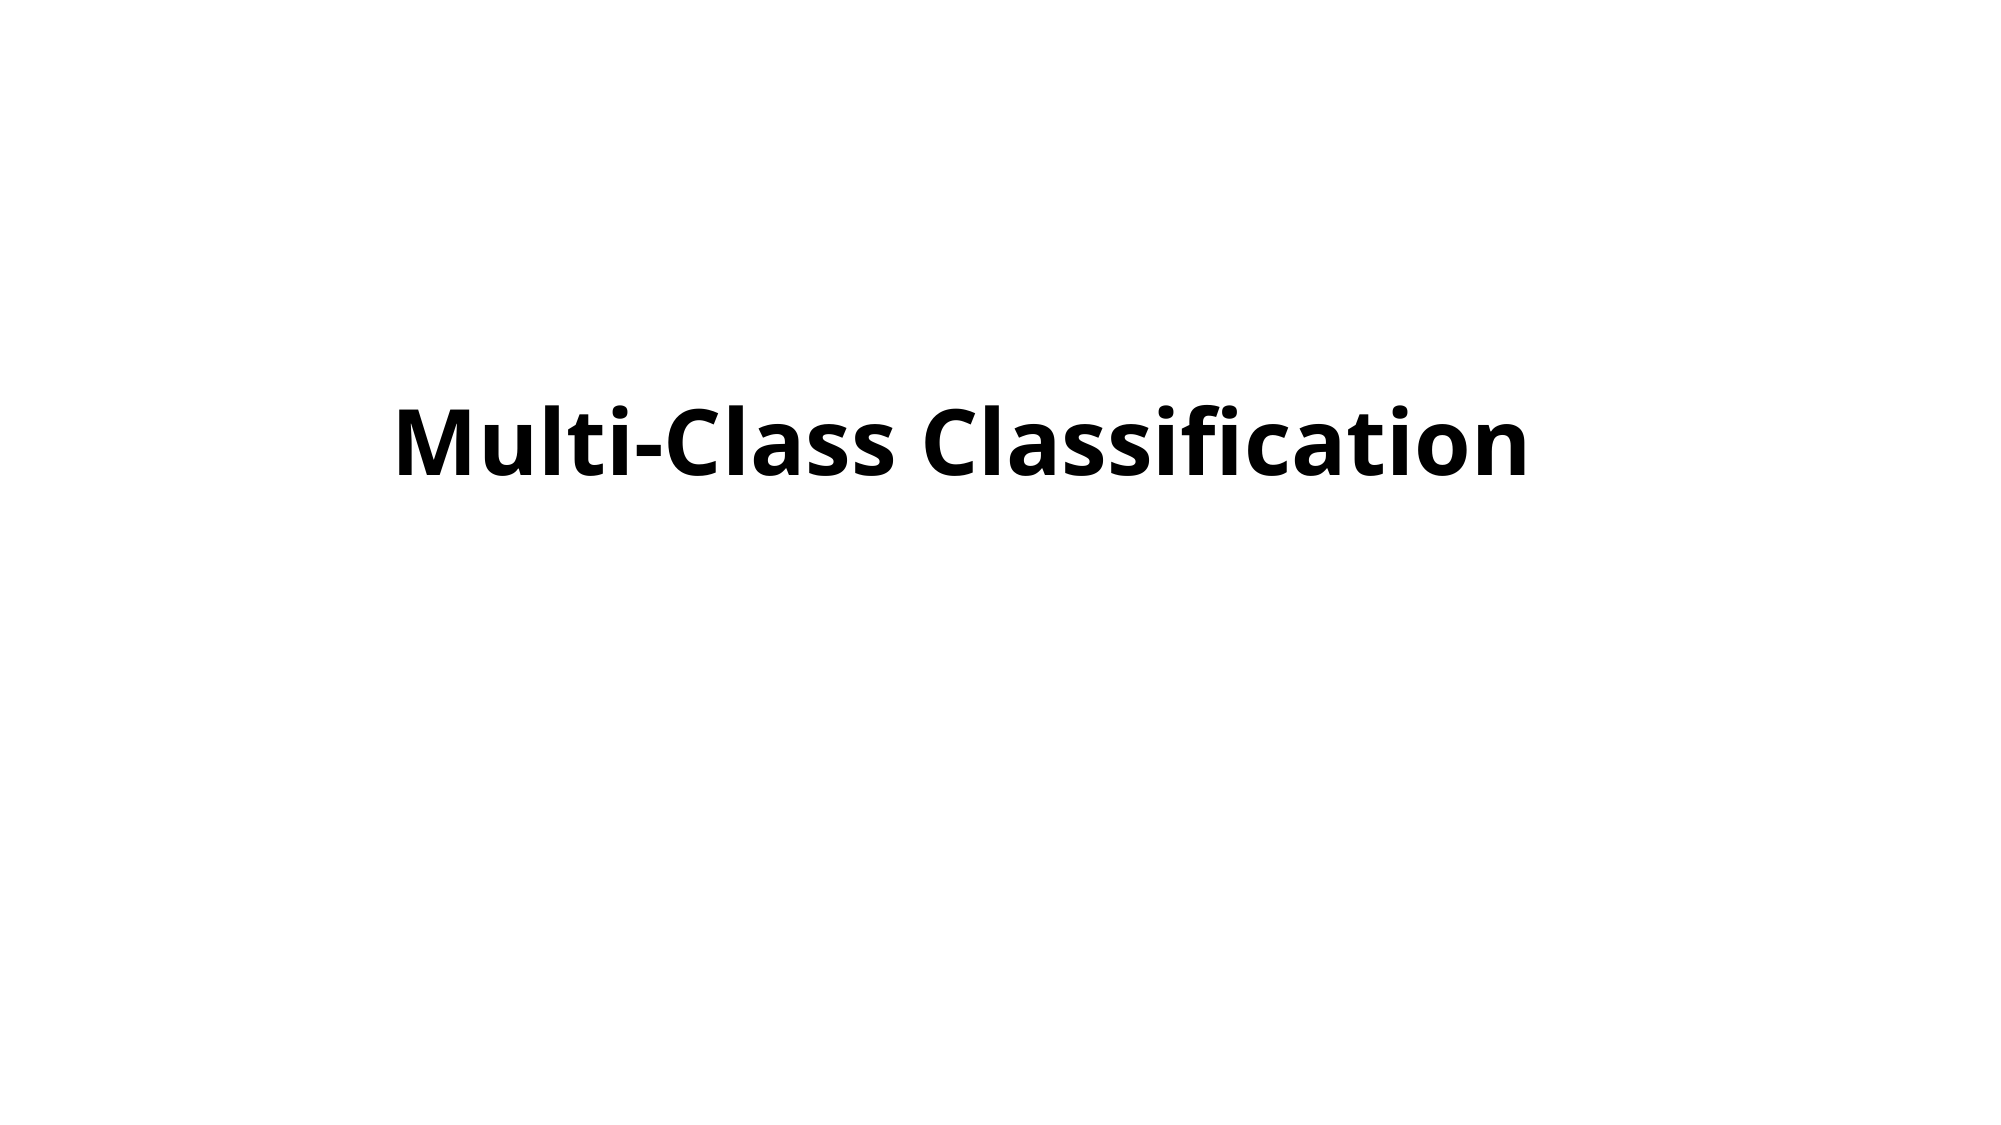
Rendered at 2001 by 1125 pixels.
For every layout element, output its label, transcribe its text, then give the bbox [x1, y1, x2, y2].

subtitle Multi-Class Classification [369, 276, 1749, 517]
